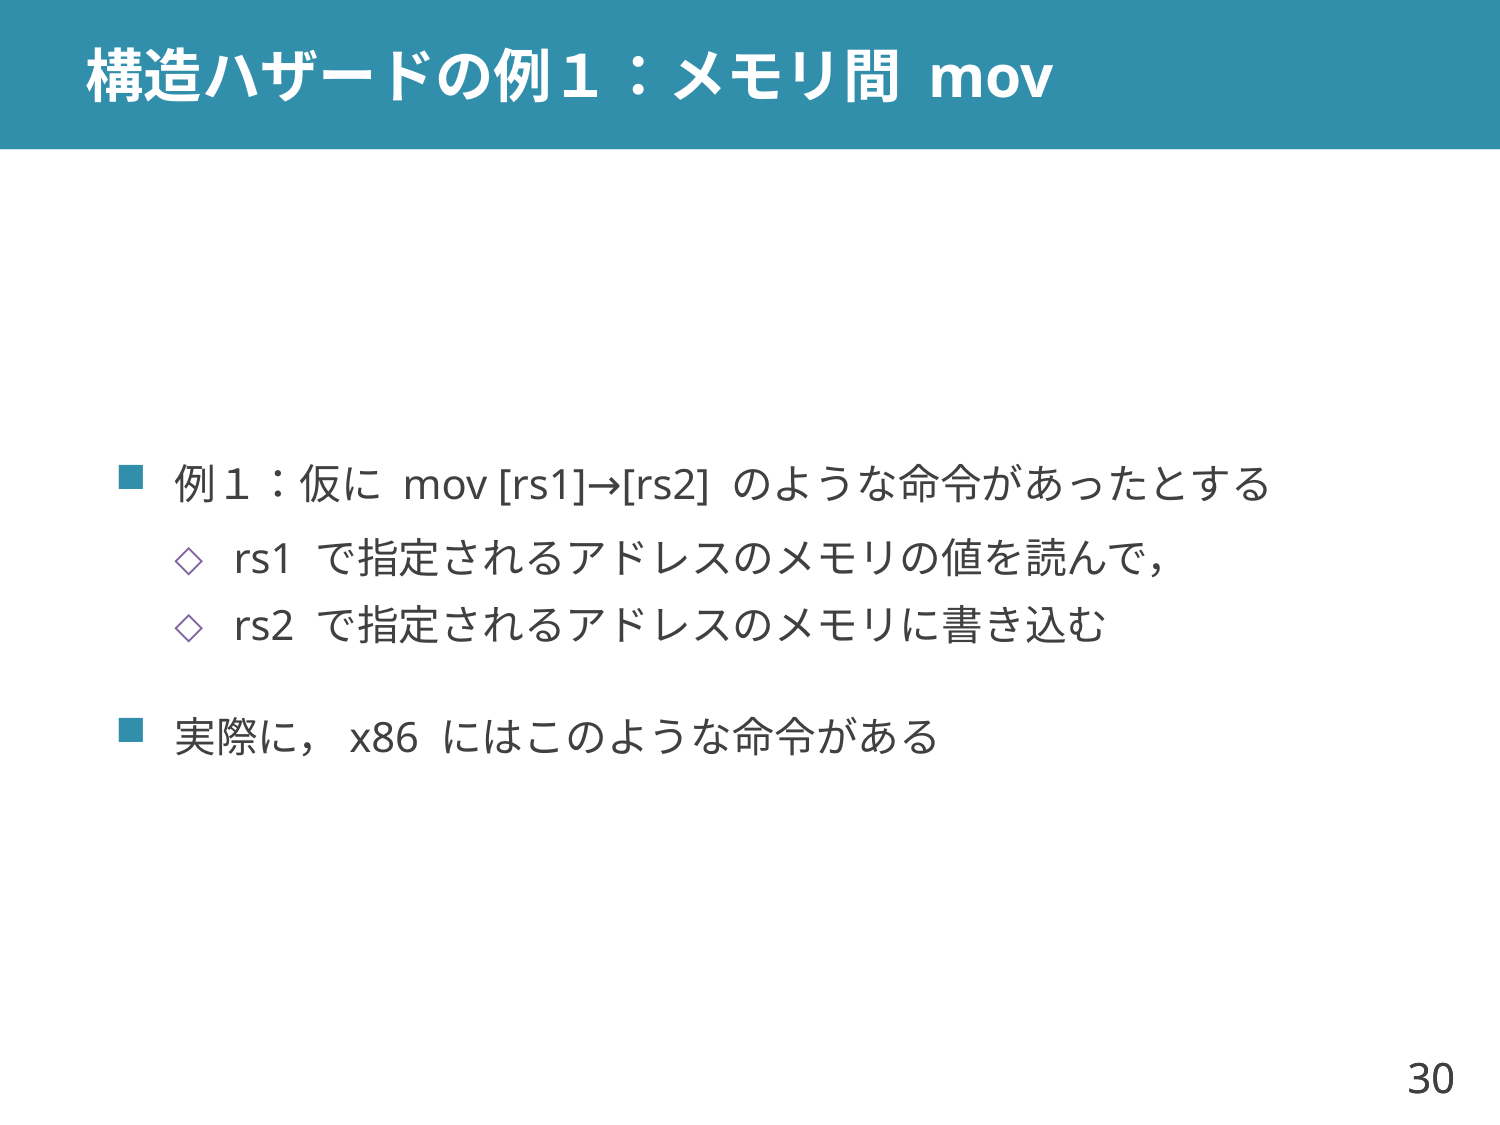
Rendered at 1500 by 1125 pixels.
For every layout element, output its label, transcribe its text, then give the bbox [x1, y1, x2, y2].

title 構造ハザードの例１：メモリ間 mov [70, 0, 1500, 150]
list 例１：仮に mov [rs1]→[rs2] のような命令があったとする rs1 で指定されるアドレスのメモリの値を読んで， rs2 で指定されるアドレスのメモリに書き込む 実際に，x86 にはこのような命令がある [100, 178, 1459, 1036]
